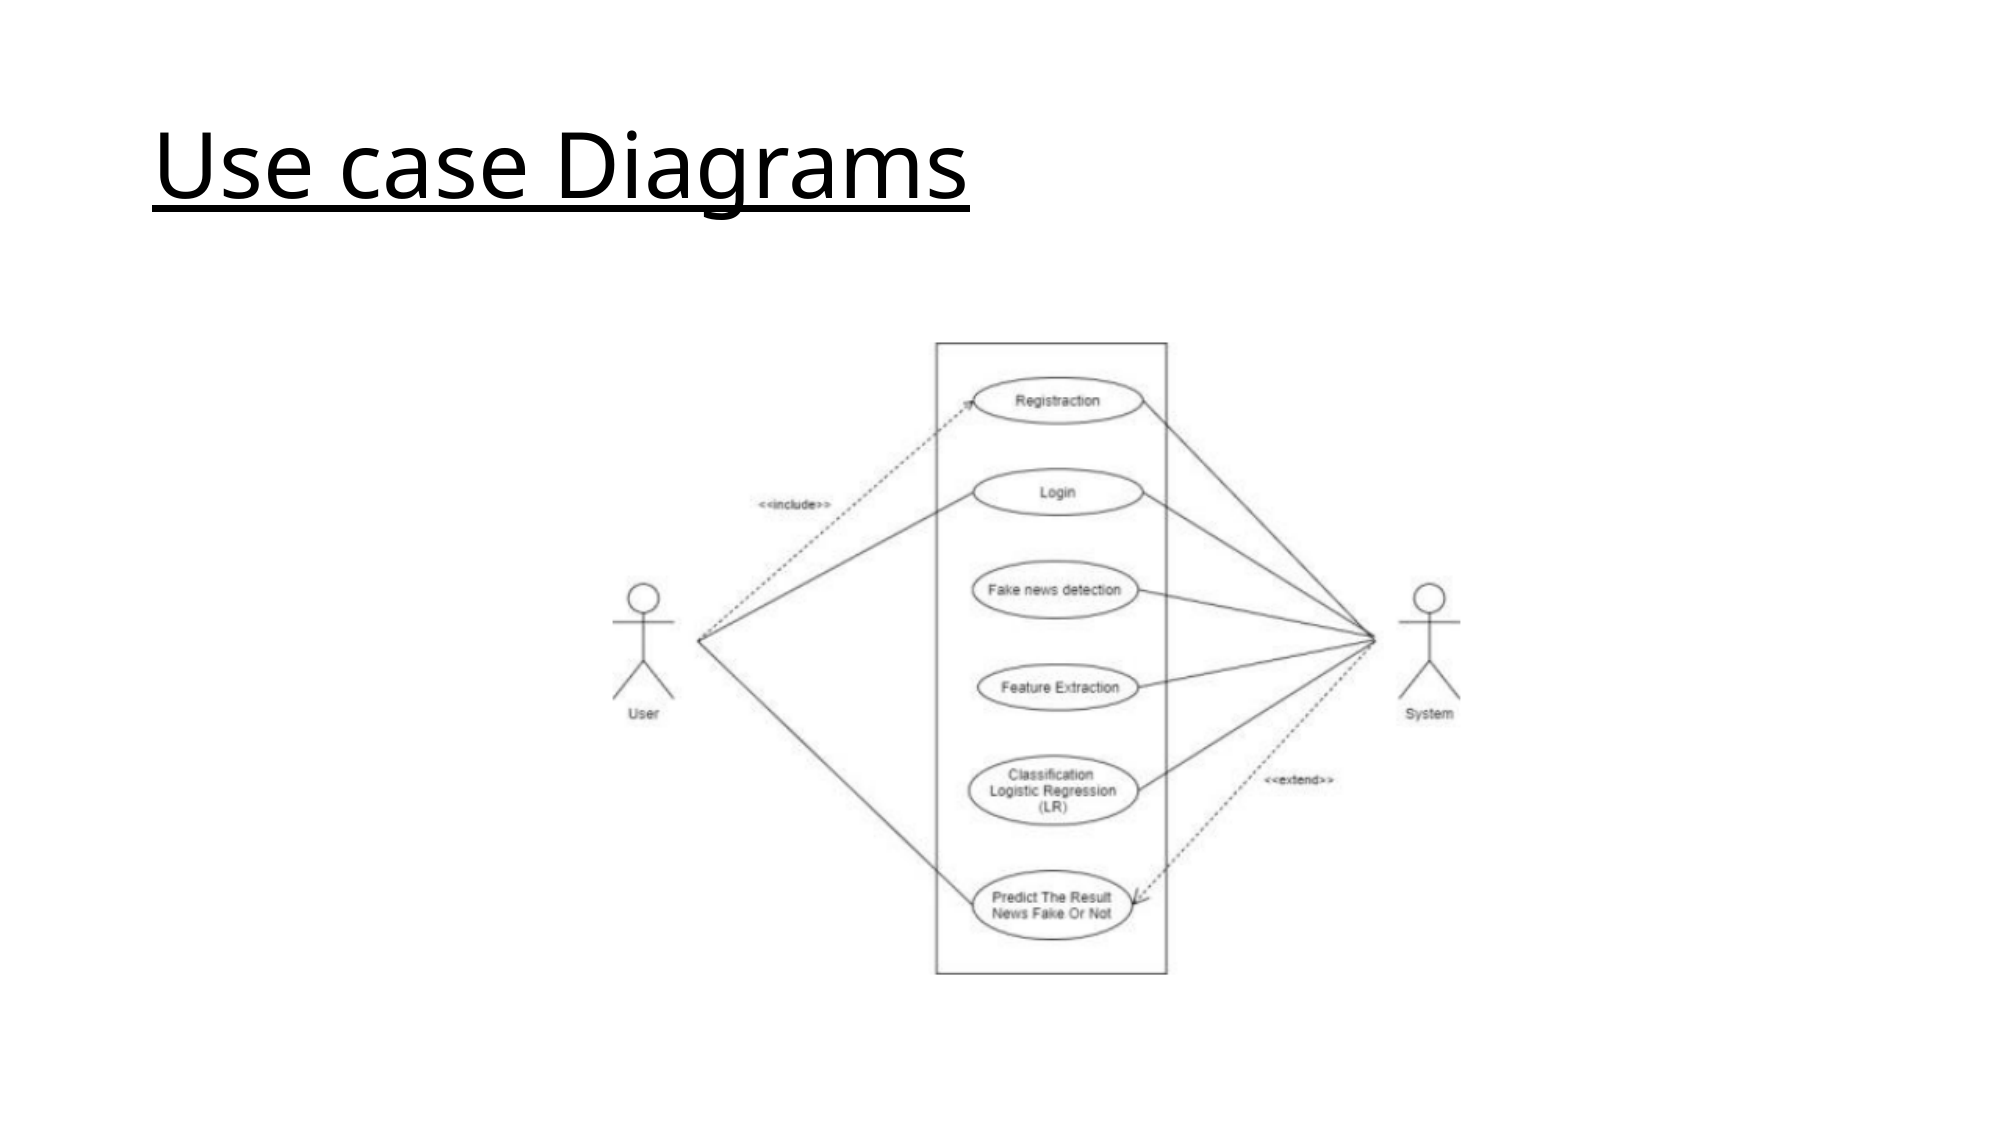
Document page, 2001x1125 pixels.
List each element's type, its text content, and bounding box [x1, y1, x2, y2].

title Use case Diagrams [137, 59, 1863, 278]
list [504, 323, 1495, 989]
